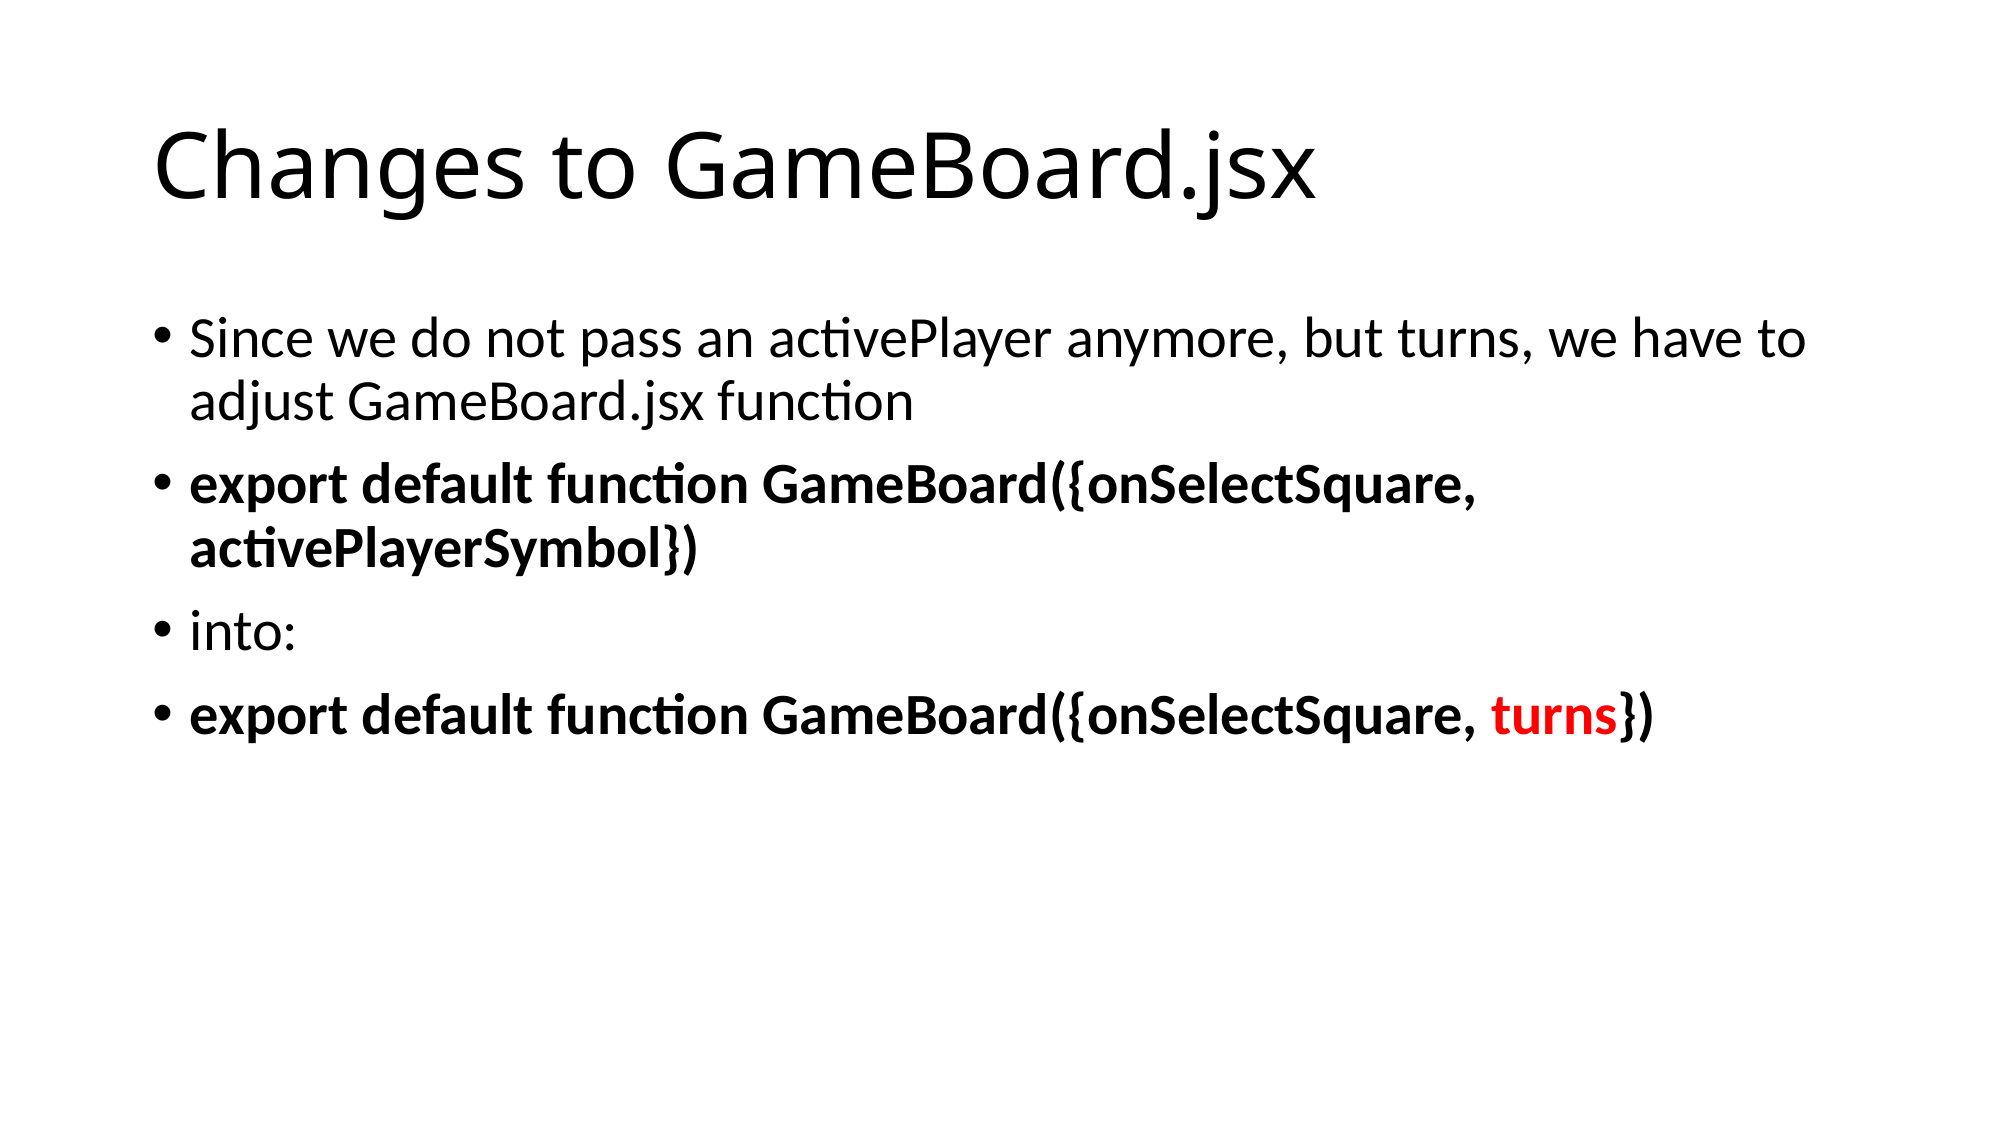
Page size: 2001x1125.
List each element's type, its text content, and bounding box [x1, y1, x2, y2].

list Since we do not pass an activePlayer anymore, but turns, we have to adjust GameBoard.jsx function export default function GameBoard({onSelectSquare, activePlayerSymbol}) into: export default function GameBoard({onSelectSquare, turns}) [137, 299, 1863, 1014]
title Changes to GameBoard.jsx [137, 59, 1863, 278]
